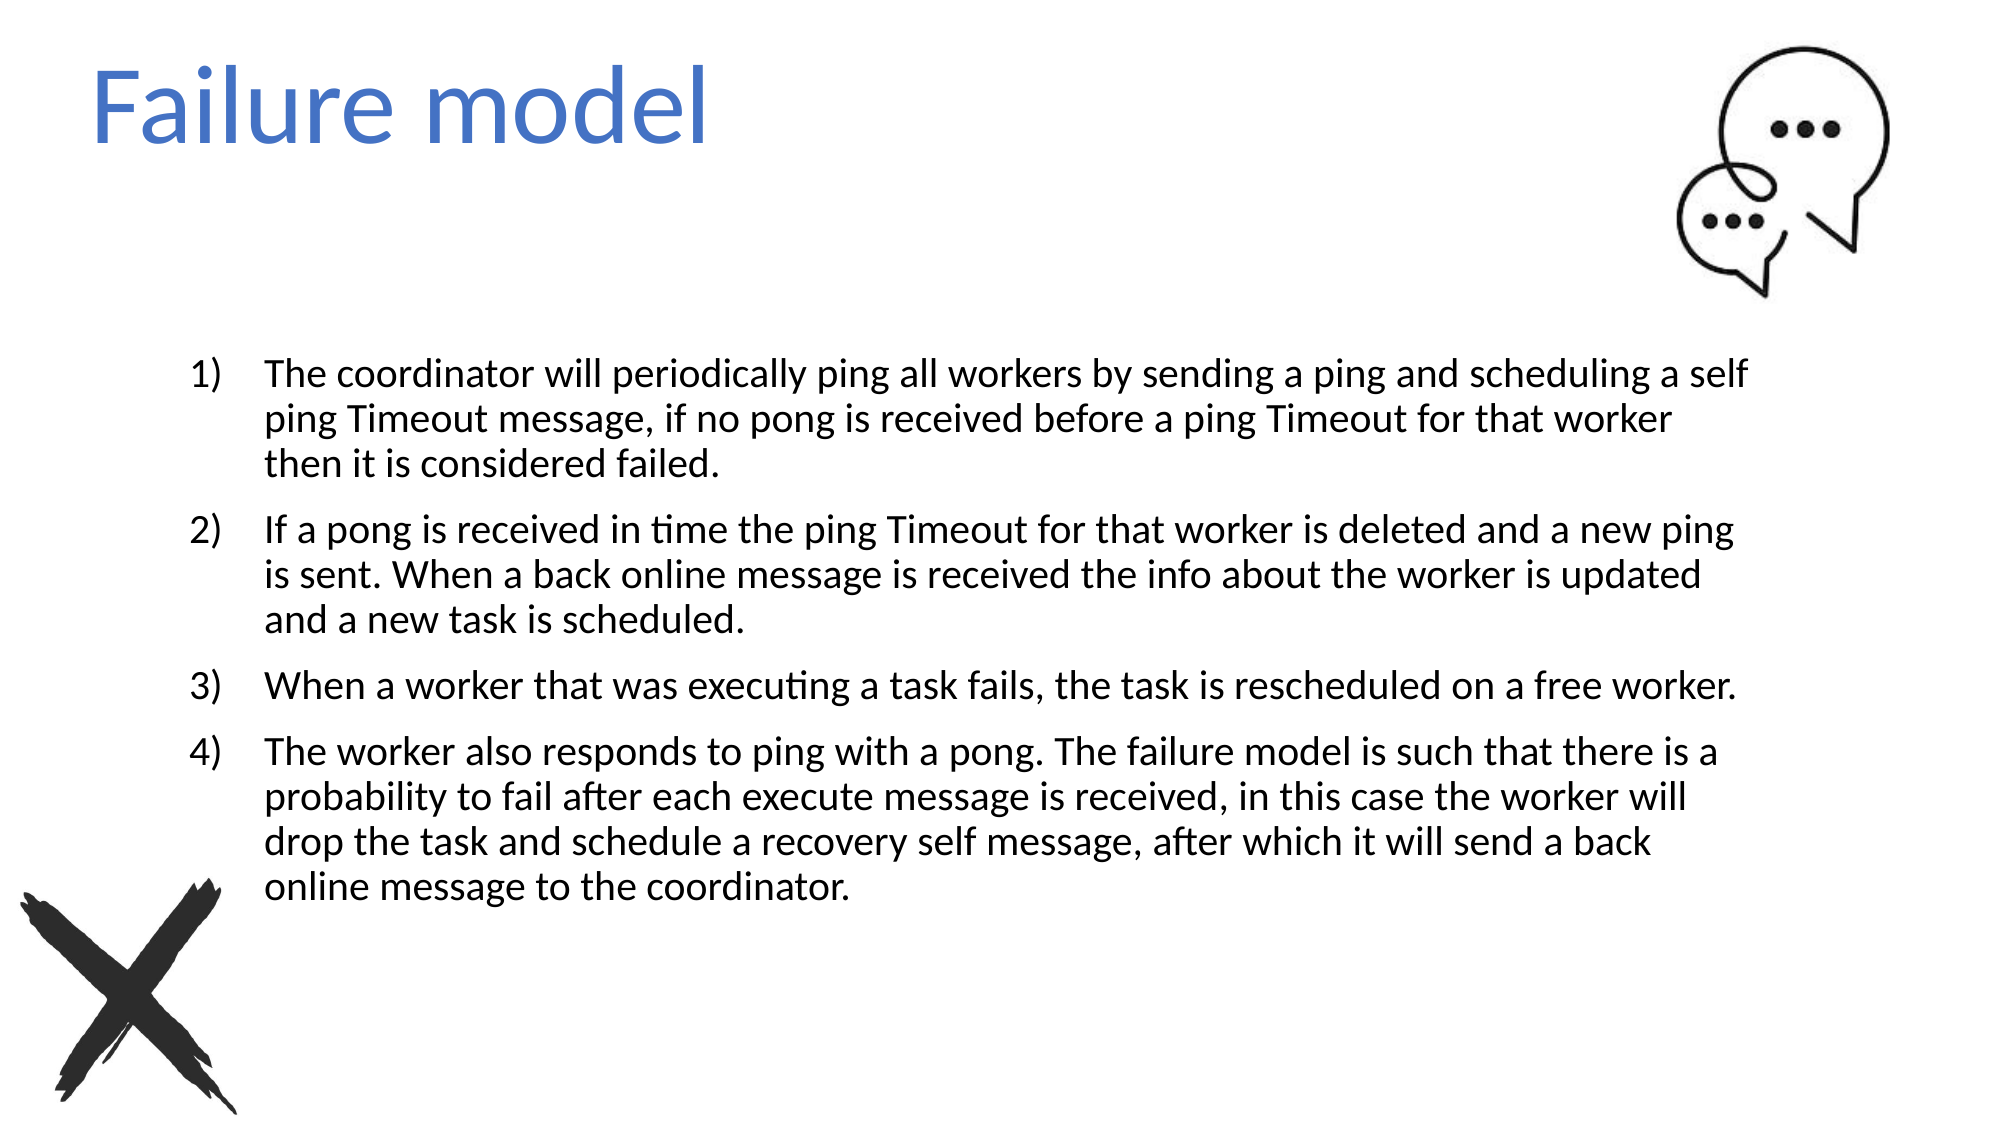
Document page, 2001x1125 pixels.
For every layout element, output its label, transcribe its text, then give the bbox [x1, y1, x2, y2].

text_box The coordinator will periodically ping all workers by sending a ping and scheduling a self ping Timeout message, if no pong is received before a ping Timeout for that worker then it is considered failed. If a pong is received in time the ping Timeout for that worker is deleted and a new ping is sent. When a back online message is received the info about the worker is updated and a new task is scheduled. When a worker that was executing a task fails, the task is rescheduled on a free worker. The worker also responds to ping with a pong. The failure model is such that there is a probability to fail after each execute message is received, in this case the worker will drop the task and schedule a recovery self message, after which it will send a back online message to the coordinator. [174, 327, 1770, 933]
text_box Failure model [74, 23, 728, 174]
picture [0, 867, 257, 1125]
picture [1607, 21, 1967, 328]
